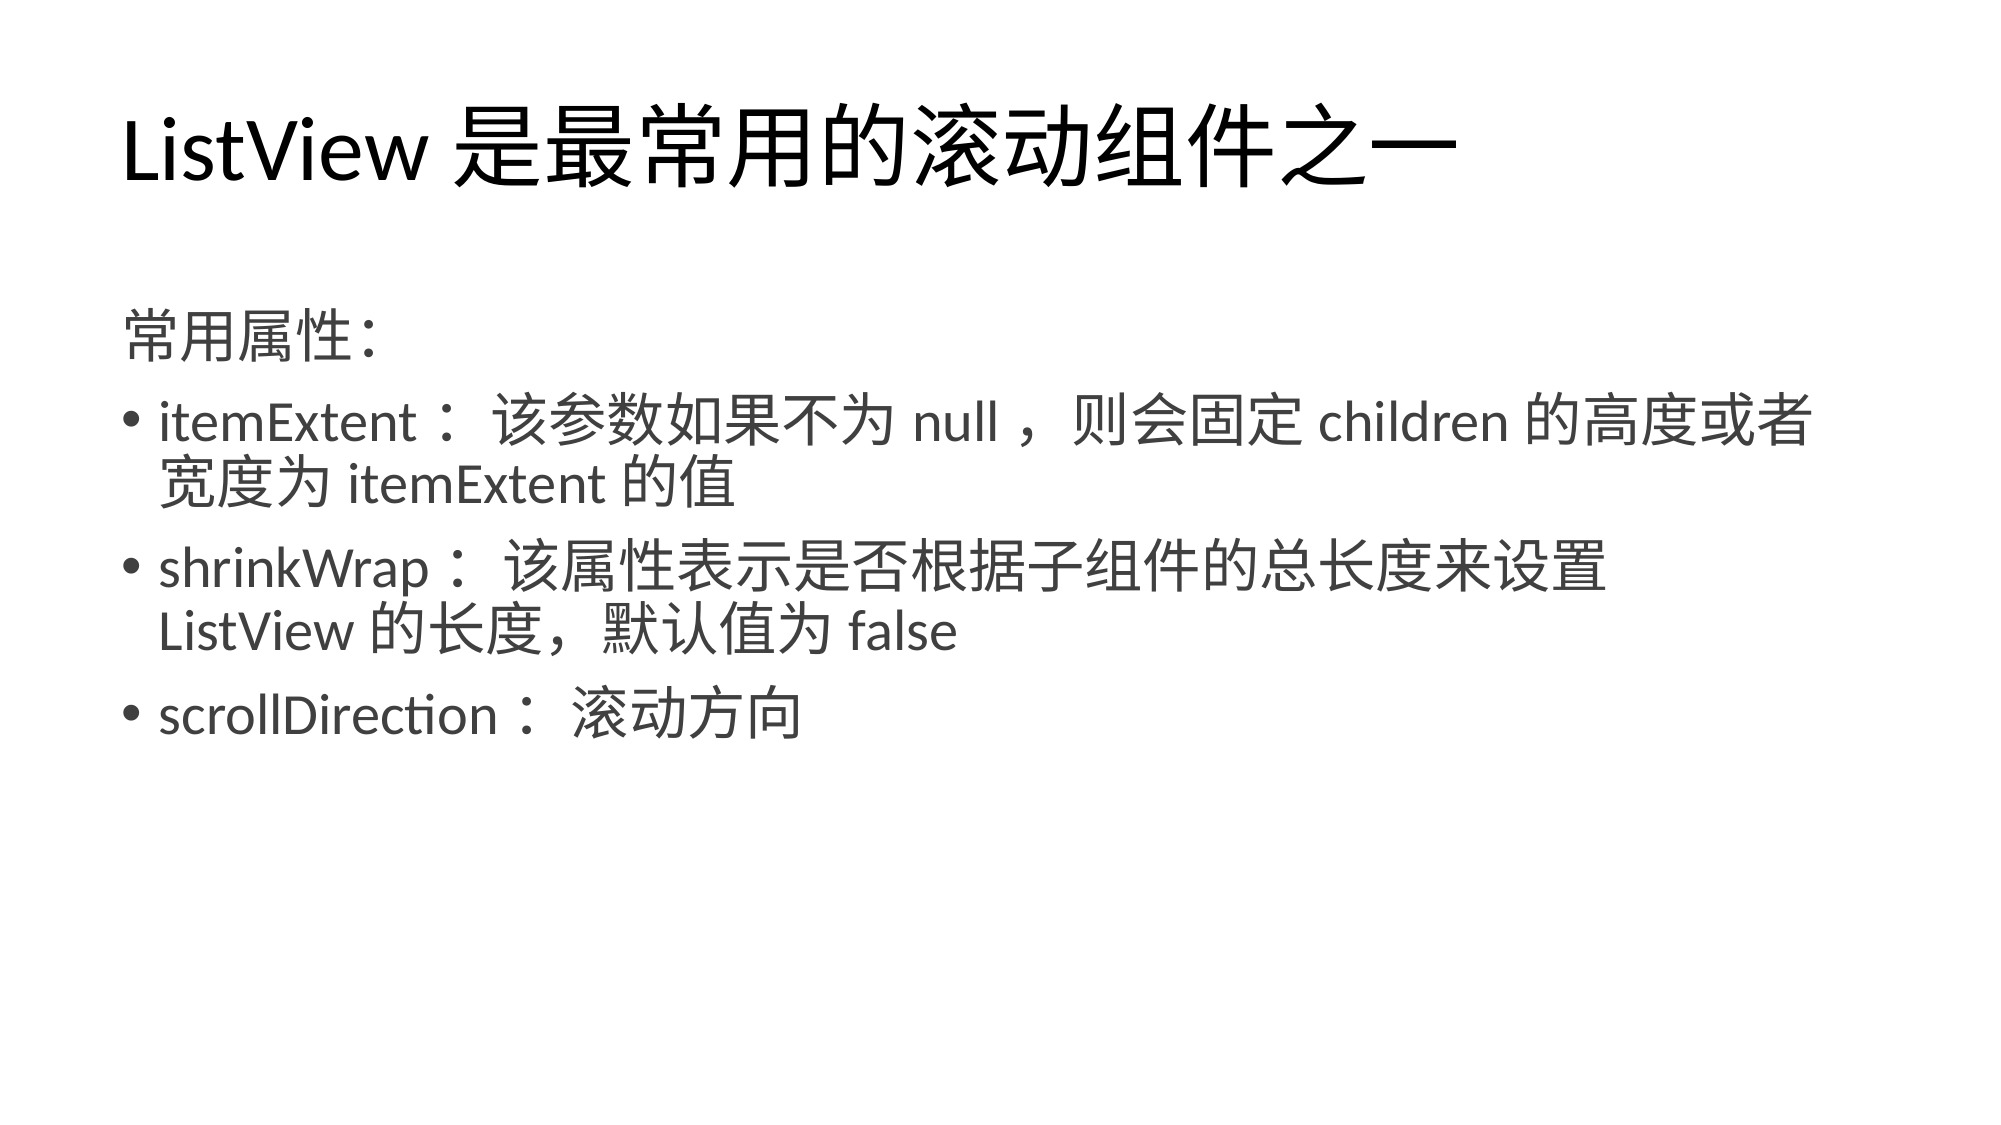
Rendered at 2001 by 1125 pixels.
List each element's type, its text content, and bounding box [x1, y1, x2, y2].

list 常用属性： itemExtent：该参数如果不为null，则会固定children的高度或者宽度为itemExtent的值 shrinkWrap：该属性表示是否根据子组件的总长度来设置ListView的长度，默认值为false scrollDirection：滚动方向 [106, 299, 1832, 1014]
title ListView是最常用的滚动组件之一 [106, 42, 1832, 260]
